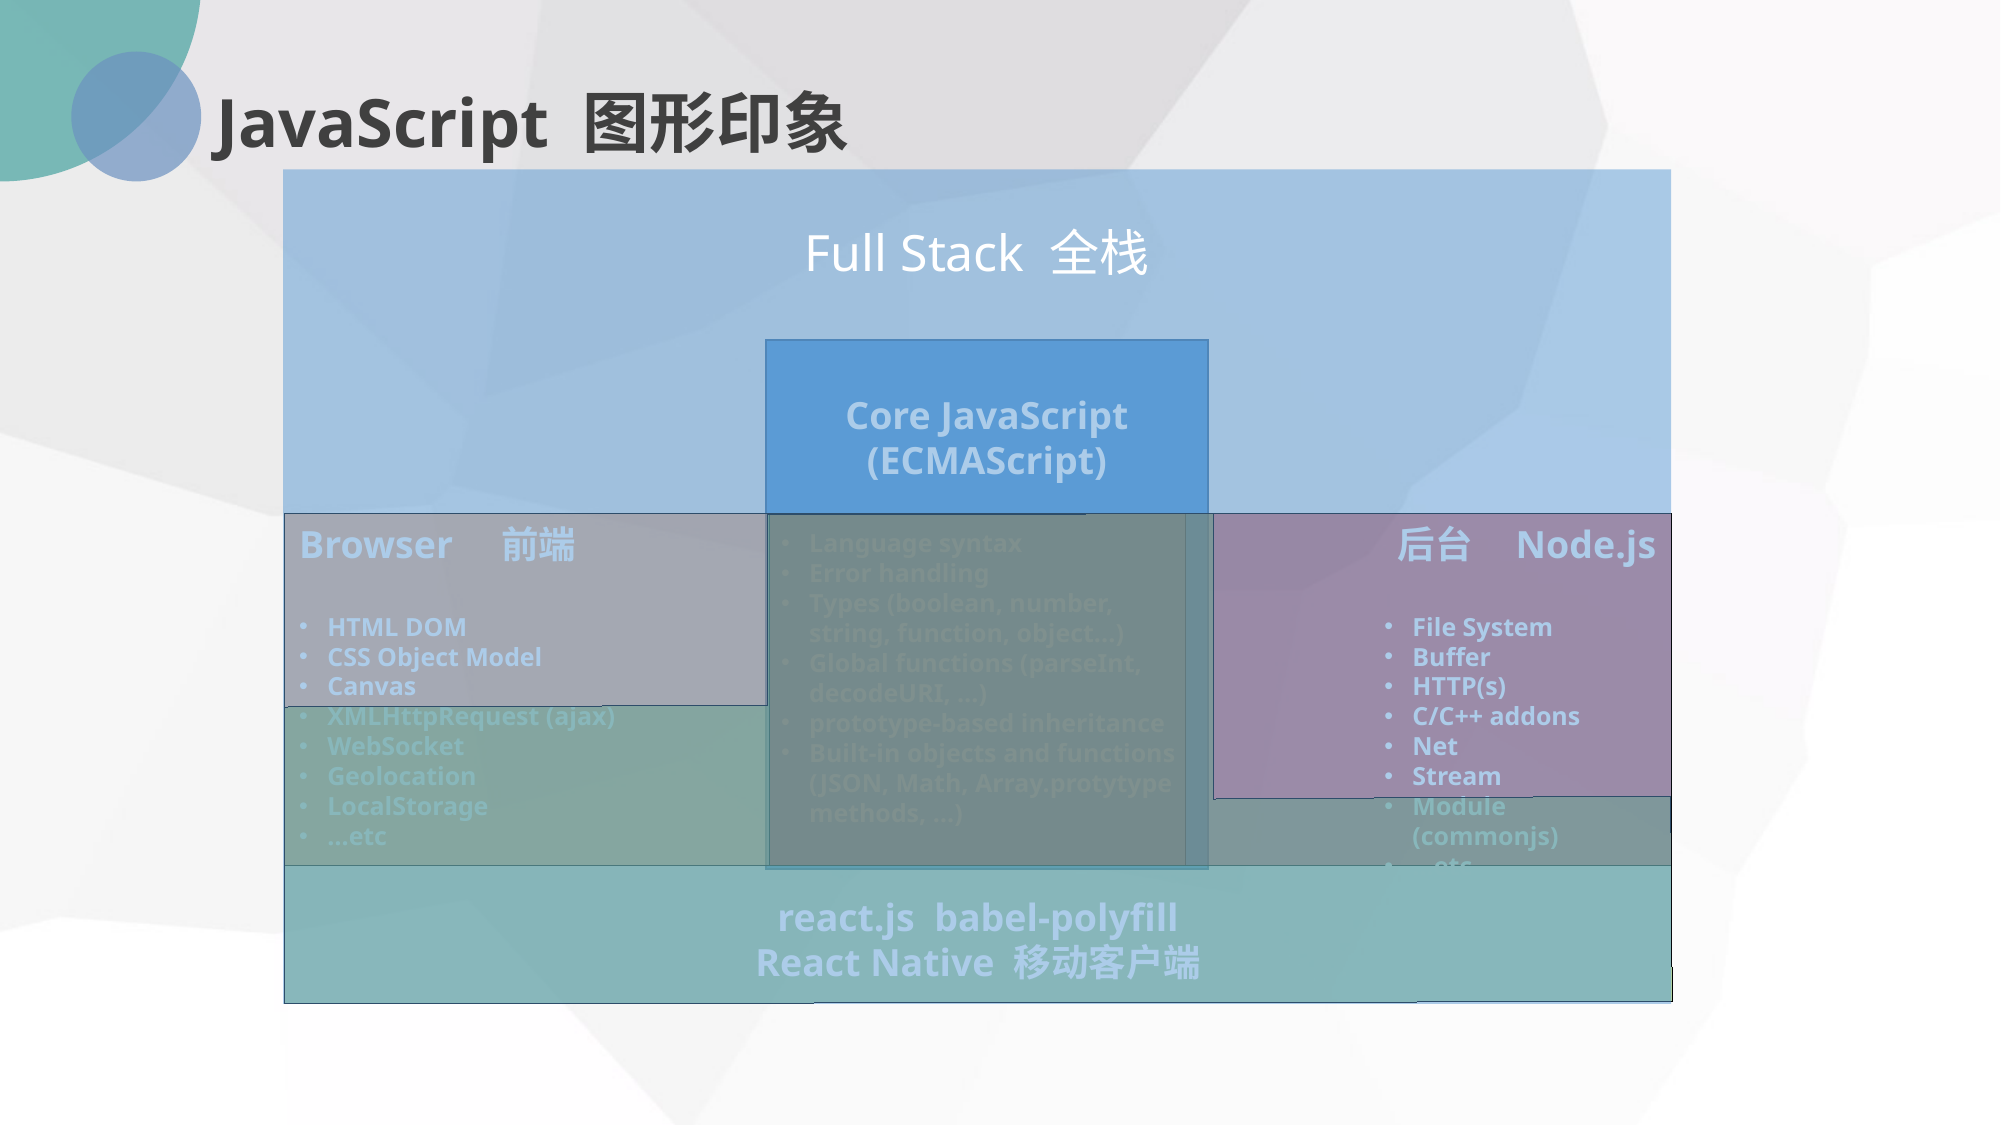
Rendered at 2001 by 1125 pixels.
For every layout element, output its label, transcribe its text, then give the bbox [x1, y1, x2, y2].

text_box [70, 50, 201, 183]
text_box [0, 0, 202, 183]
picture [0, 0, 2001, 1125]
text_box JavaScript 图形印象 [201, 73, 865, 169]
text_box Full Stack 全栈 [283, 169, 1672, 1004]
